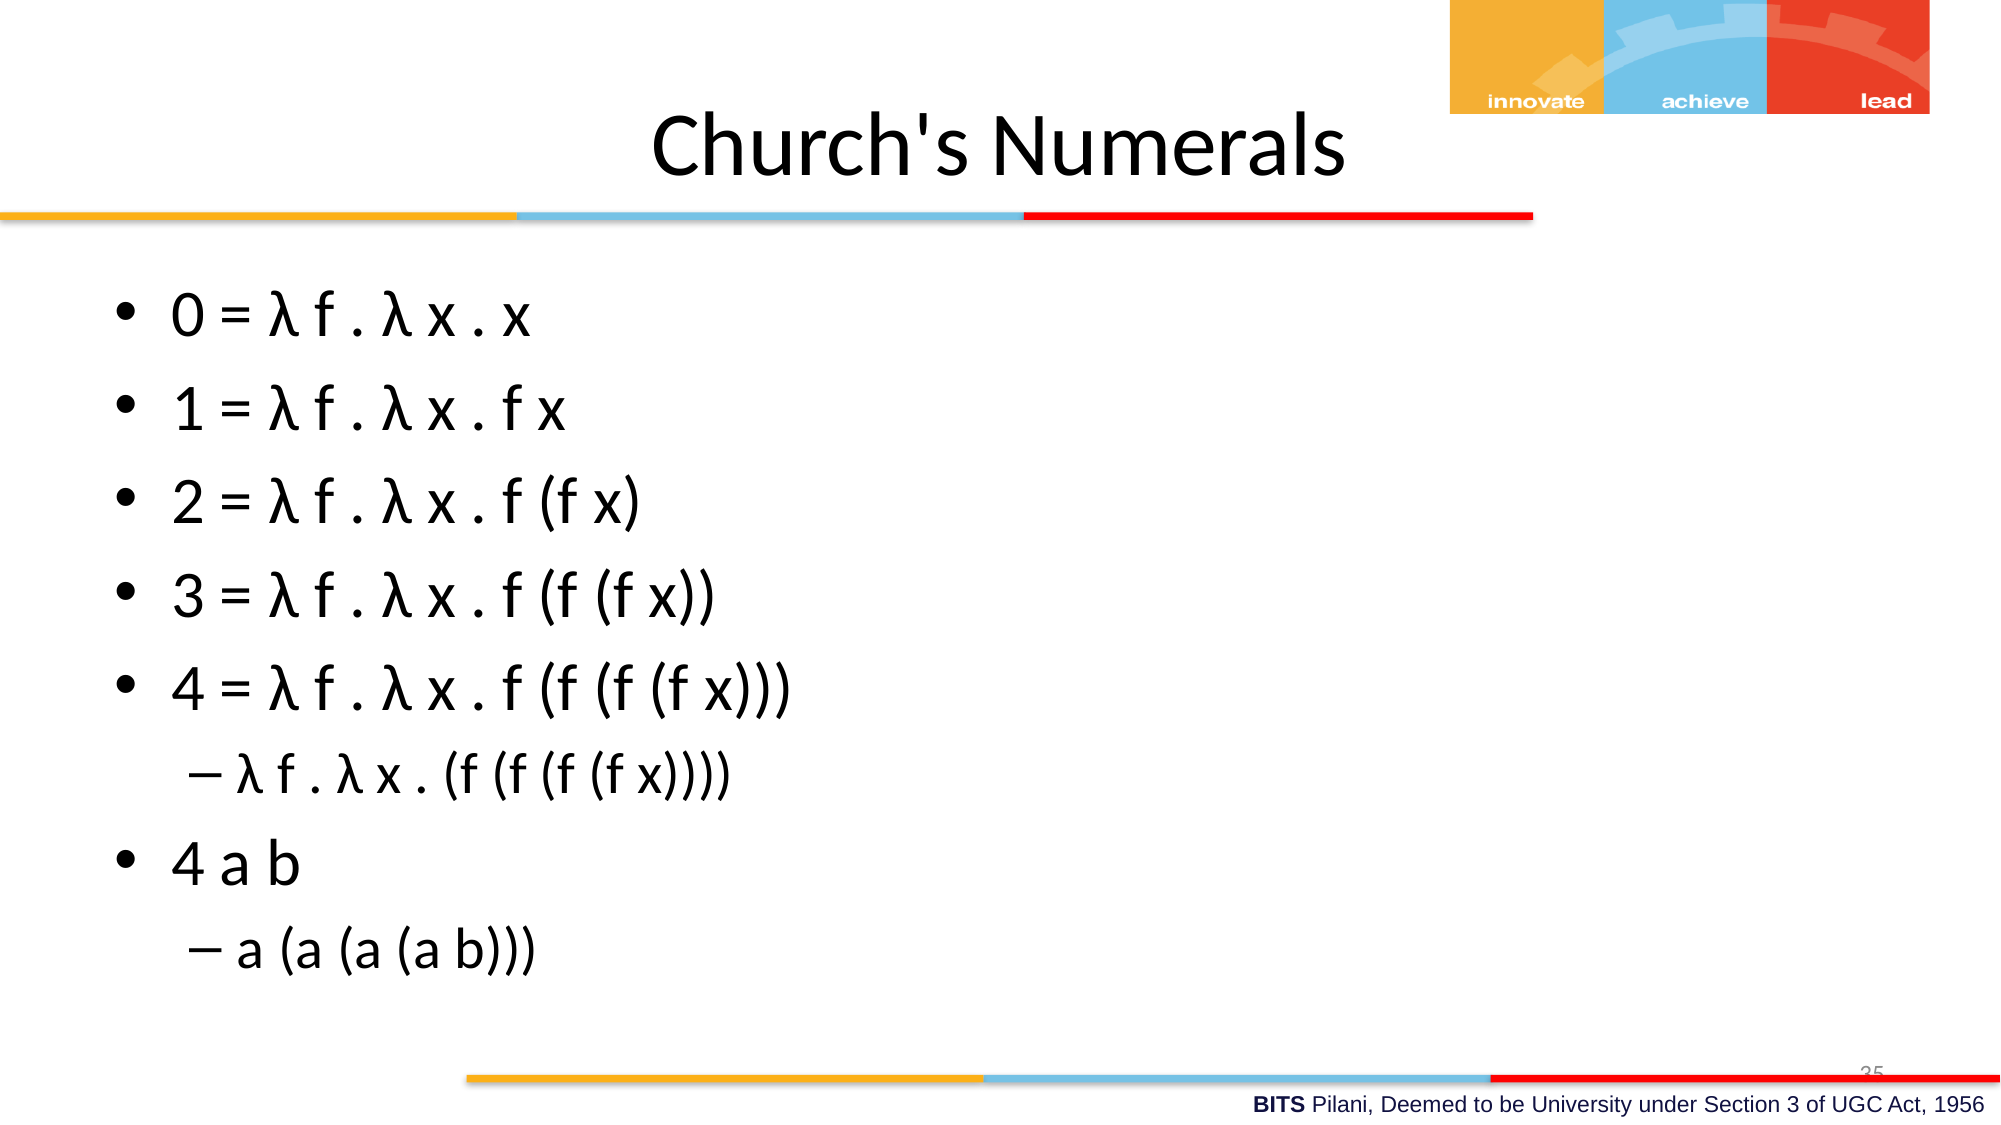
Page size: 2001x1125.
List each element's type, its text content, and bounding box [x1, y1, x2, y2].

slide_number 35 [1433, 1042, 1900, 1103]
picture [1449, 0, 1930, 114]
title Church's Numerals [99, 45, 1900, 233]
list 0 = λ f . λ x . x 1 = λ f . λ x . f x 2 = λ f . λ x . f (f x) 3 = λ f . λ x . f (f (f x)) 4 = λ f . λ x . f (f (f (f x))) λ f . λ x . (f (f (f (f x)))) 4 a b a (a (a (a b))) [99, 262, 1900, 1005]
